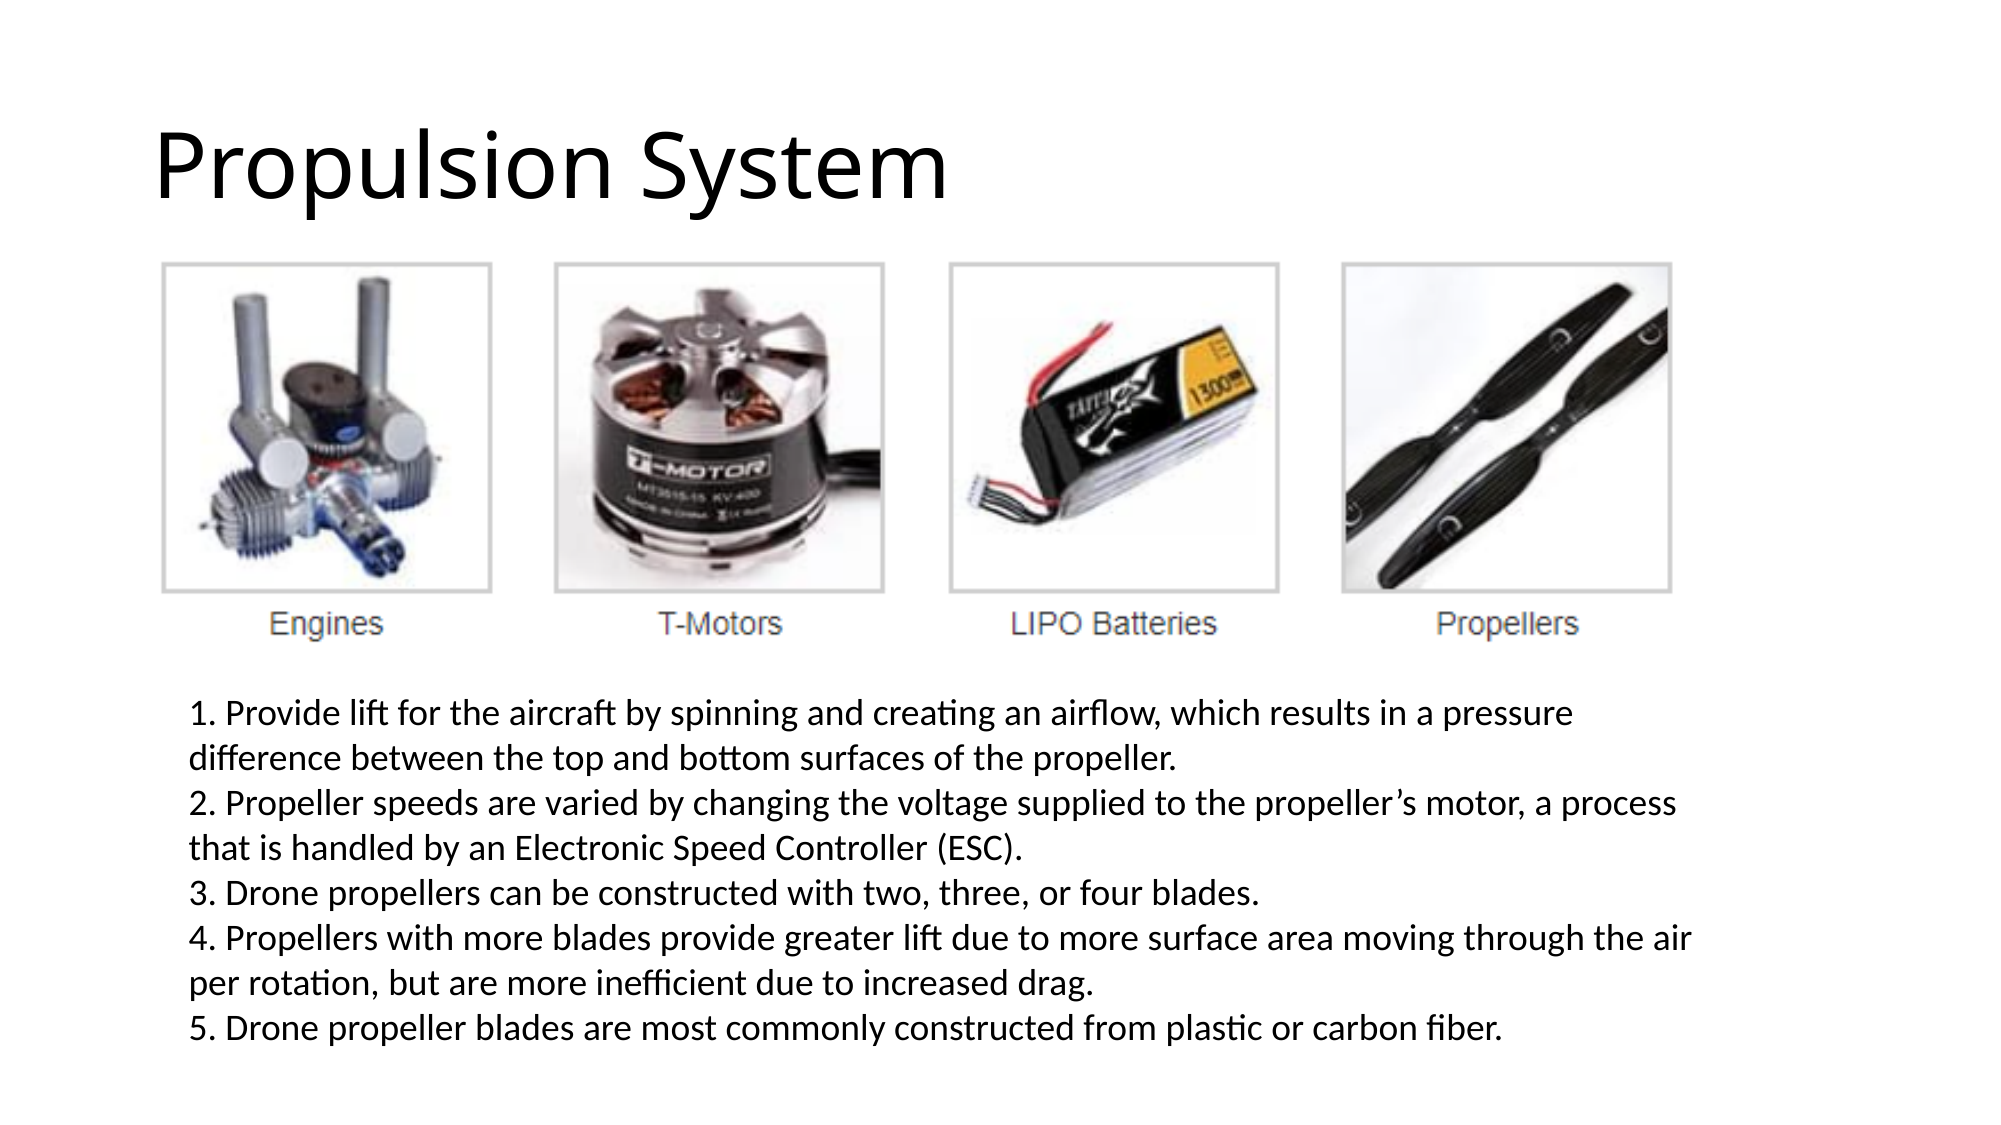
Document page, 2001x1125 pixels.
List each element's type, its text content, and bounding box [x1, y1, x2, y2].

title Propulsion System [137, 59, 1863, 278]
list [137, 233, 1714, 681]
text_box 1. Provide lift for the aircraft by spinning and creating an airflow, which results in a pressure difference between the top and bottom surfaces of the propeller. 2. Propeller speeds are varied by changing the voltage supplied to the propeller’s motor, a process that is handled by an Electronic Speed Controller (ESC). 3. Drone propellers can be constructed with two, three, or four blades. 4. Propellers with more blades provide greater lift due to more surface area moving through the air per rotation, but are more inefficient due to increased drag. 5. Drone propeller blades are most commonly constructed from plastic or carbon fiber. [173, 681, 1714, 1056]
